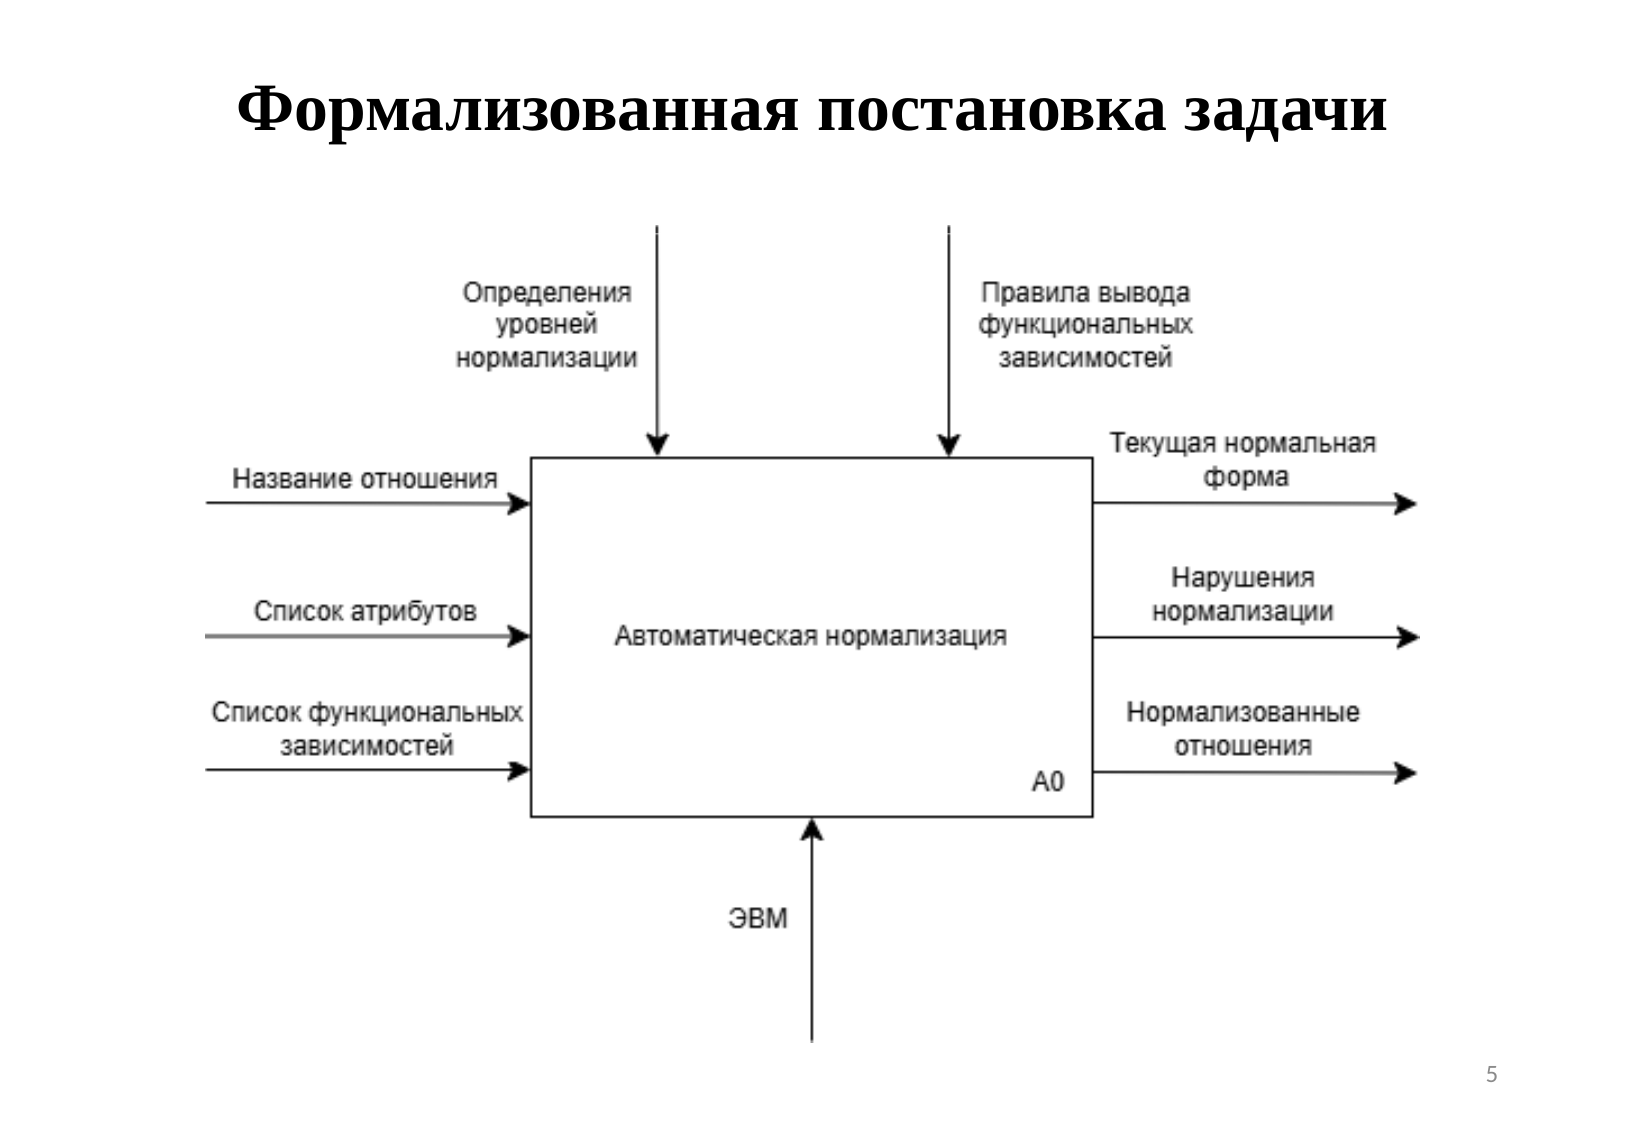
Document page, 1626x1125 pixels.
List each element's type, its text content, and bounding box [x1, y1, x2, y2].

slide_number 5 [1147, 1042, 1514, 1103]
picture [205, 225, 1420, 1043]
title Формализованная постановка задачи [111, 0, 1514, 218]
